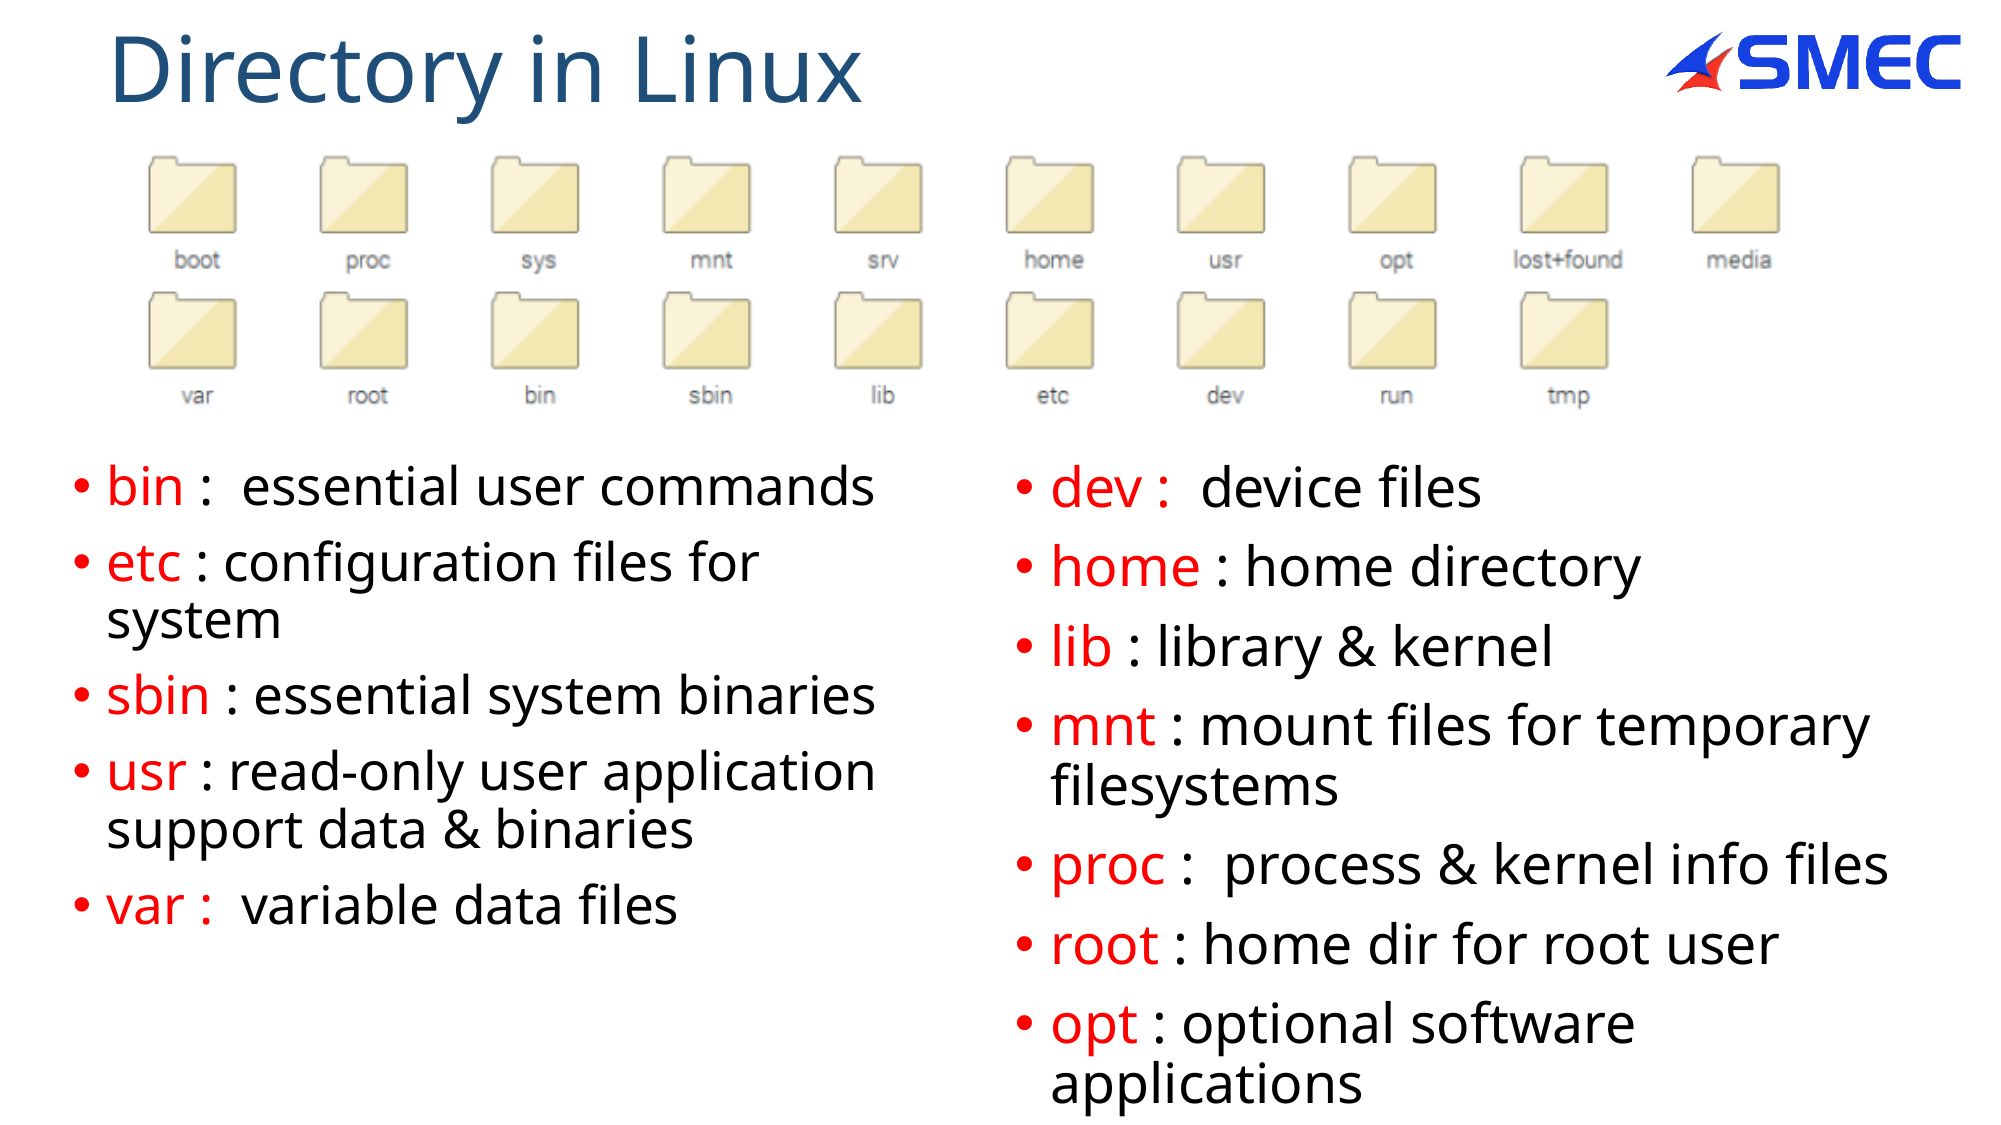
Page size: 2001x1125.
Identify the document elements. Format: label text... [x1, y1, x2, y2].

text_box dev : device files home : home directory lib : library & kernel mnt : mount files for temporary filesystems proc : process & kernel info files root : home dir for root user opt : optional software applications [999, 452, 1959, 1125]
title Directory in Linux [92, 4, 1818, 141]
list bin : essential user commands etc : configuration files for system sbin : essential system binaries usr : read-only user application support data & binaries var : variable data files [57, 452, 929, 1067]
picture [1818, 11, 1975, 117]
picture [112, 154, 1888, 591]
